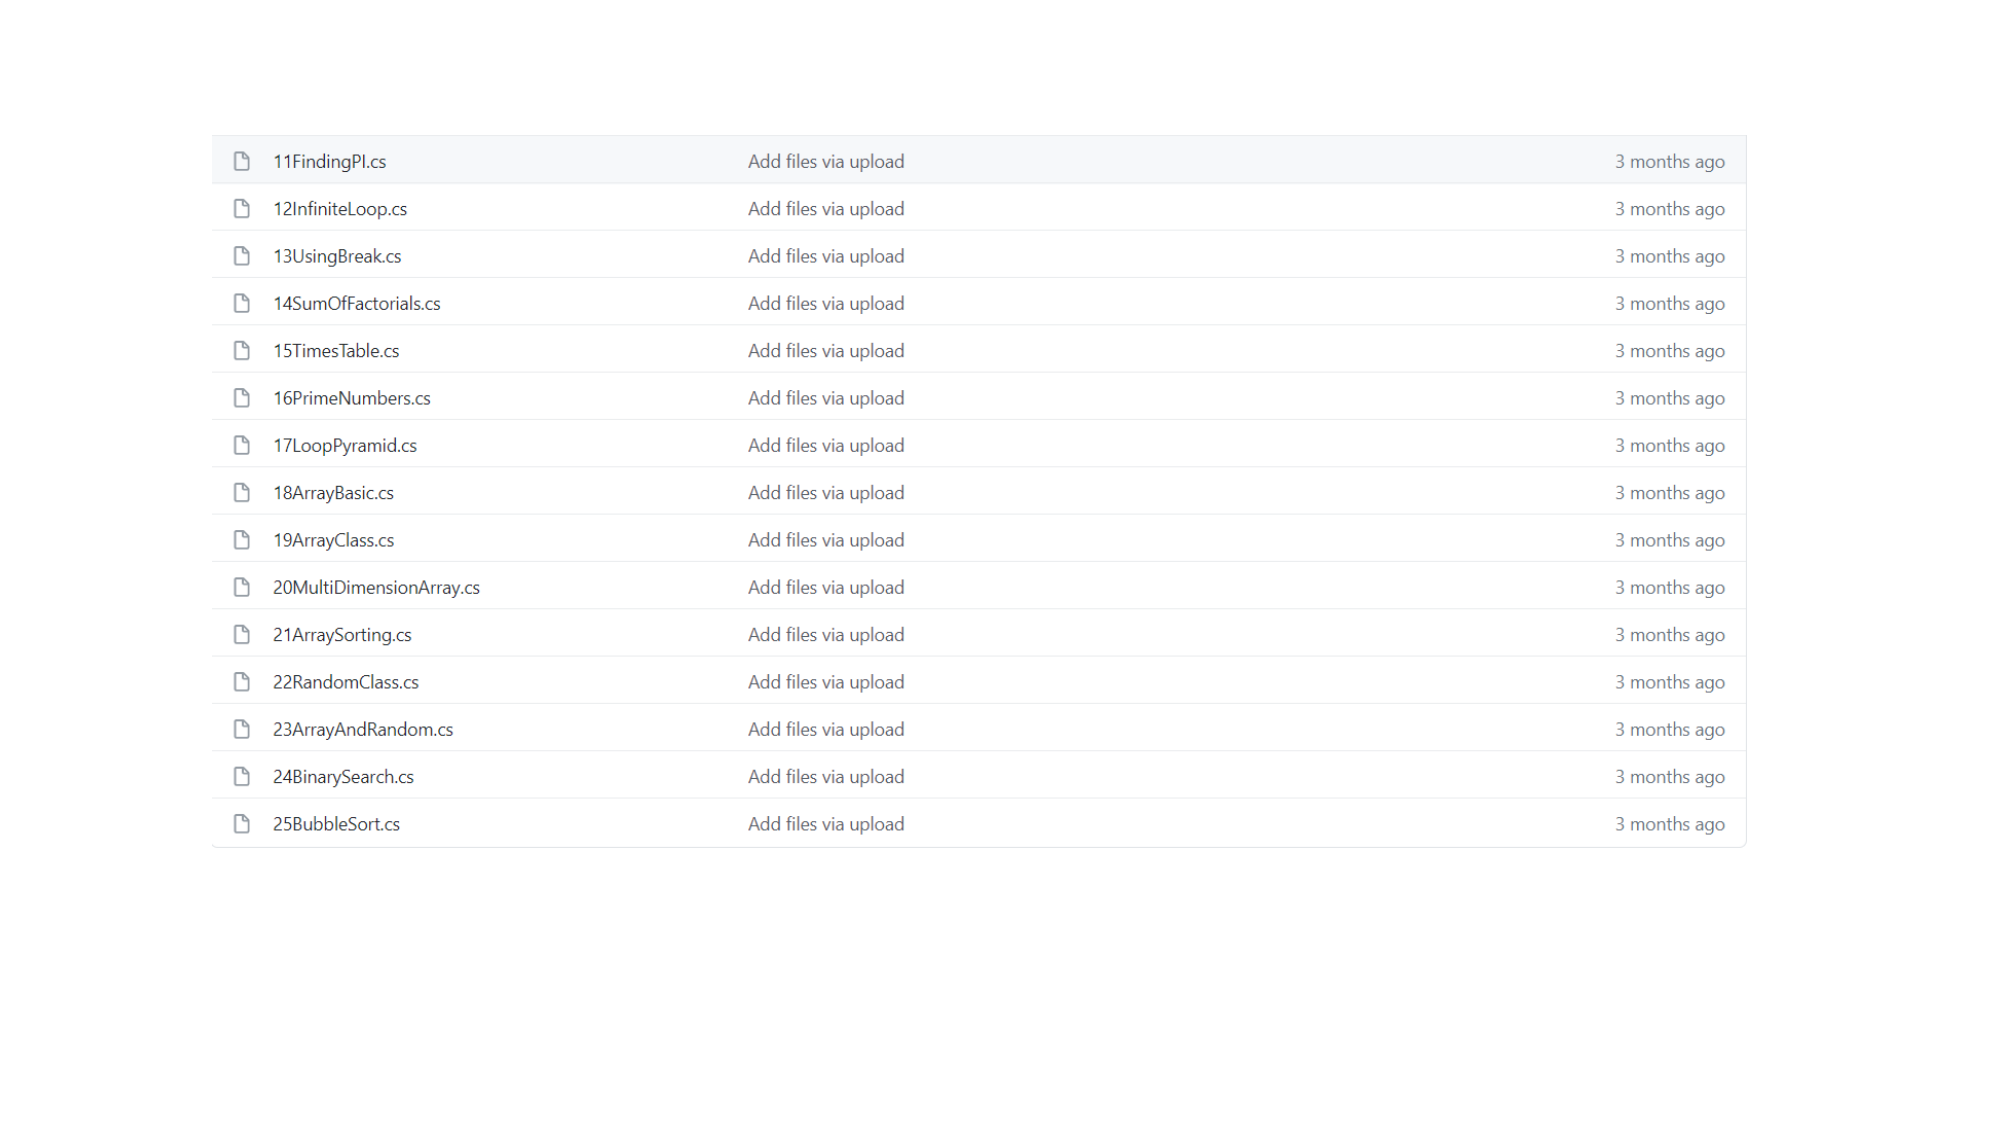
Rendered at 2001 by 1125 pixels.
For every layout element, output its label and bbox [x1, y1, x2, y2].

list [212, 135, 1749, 850]
